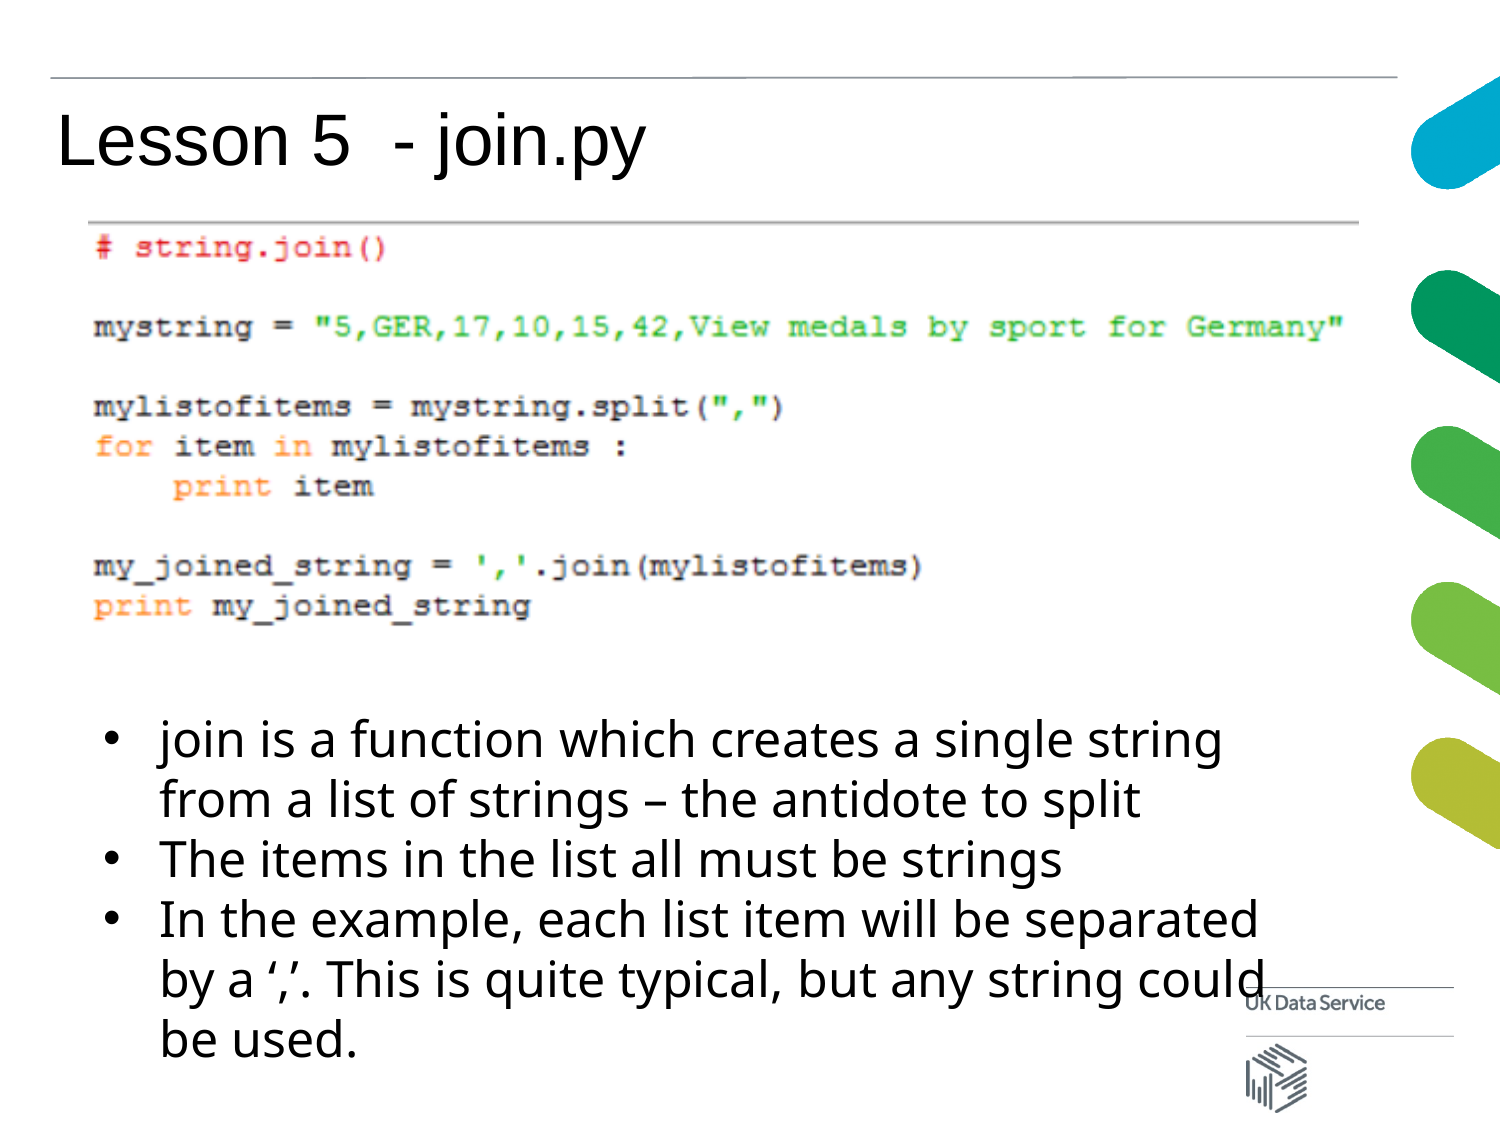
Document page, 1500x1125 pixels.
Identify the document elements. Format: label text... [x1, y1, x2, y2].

picture [1411, 0, 1500, 849]
text_box join is a function which creates a single string from a list of strings – the antidote to split The items in the list all must be strings In the example, each list item will be separated by a ‘,’. This is quite typical, but any string could be used. [88, 700, 1341, 1120]
title Lesson 5 - join.py [41, 42, 1392, 231]
list [46, 269, 1397, 1113]
picture [88, 220, 1359, 646]
picture [1397, 987, 1454, 1113]
